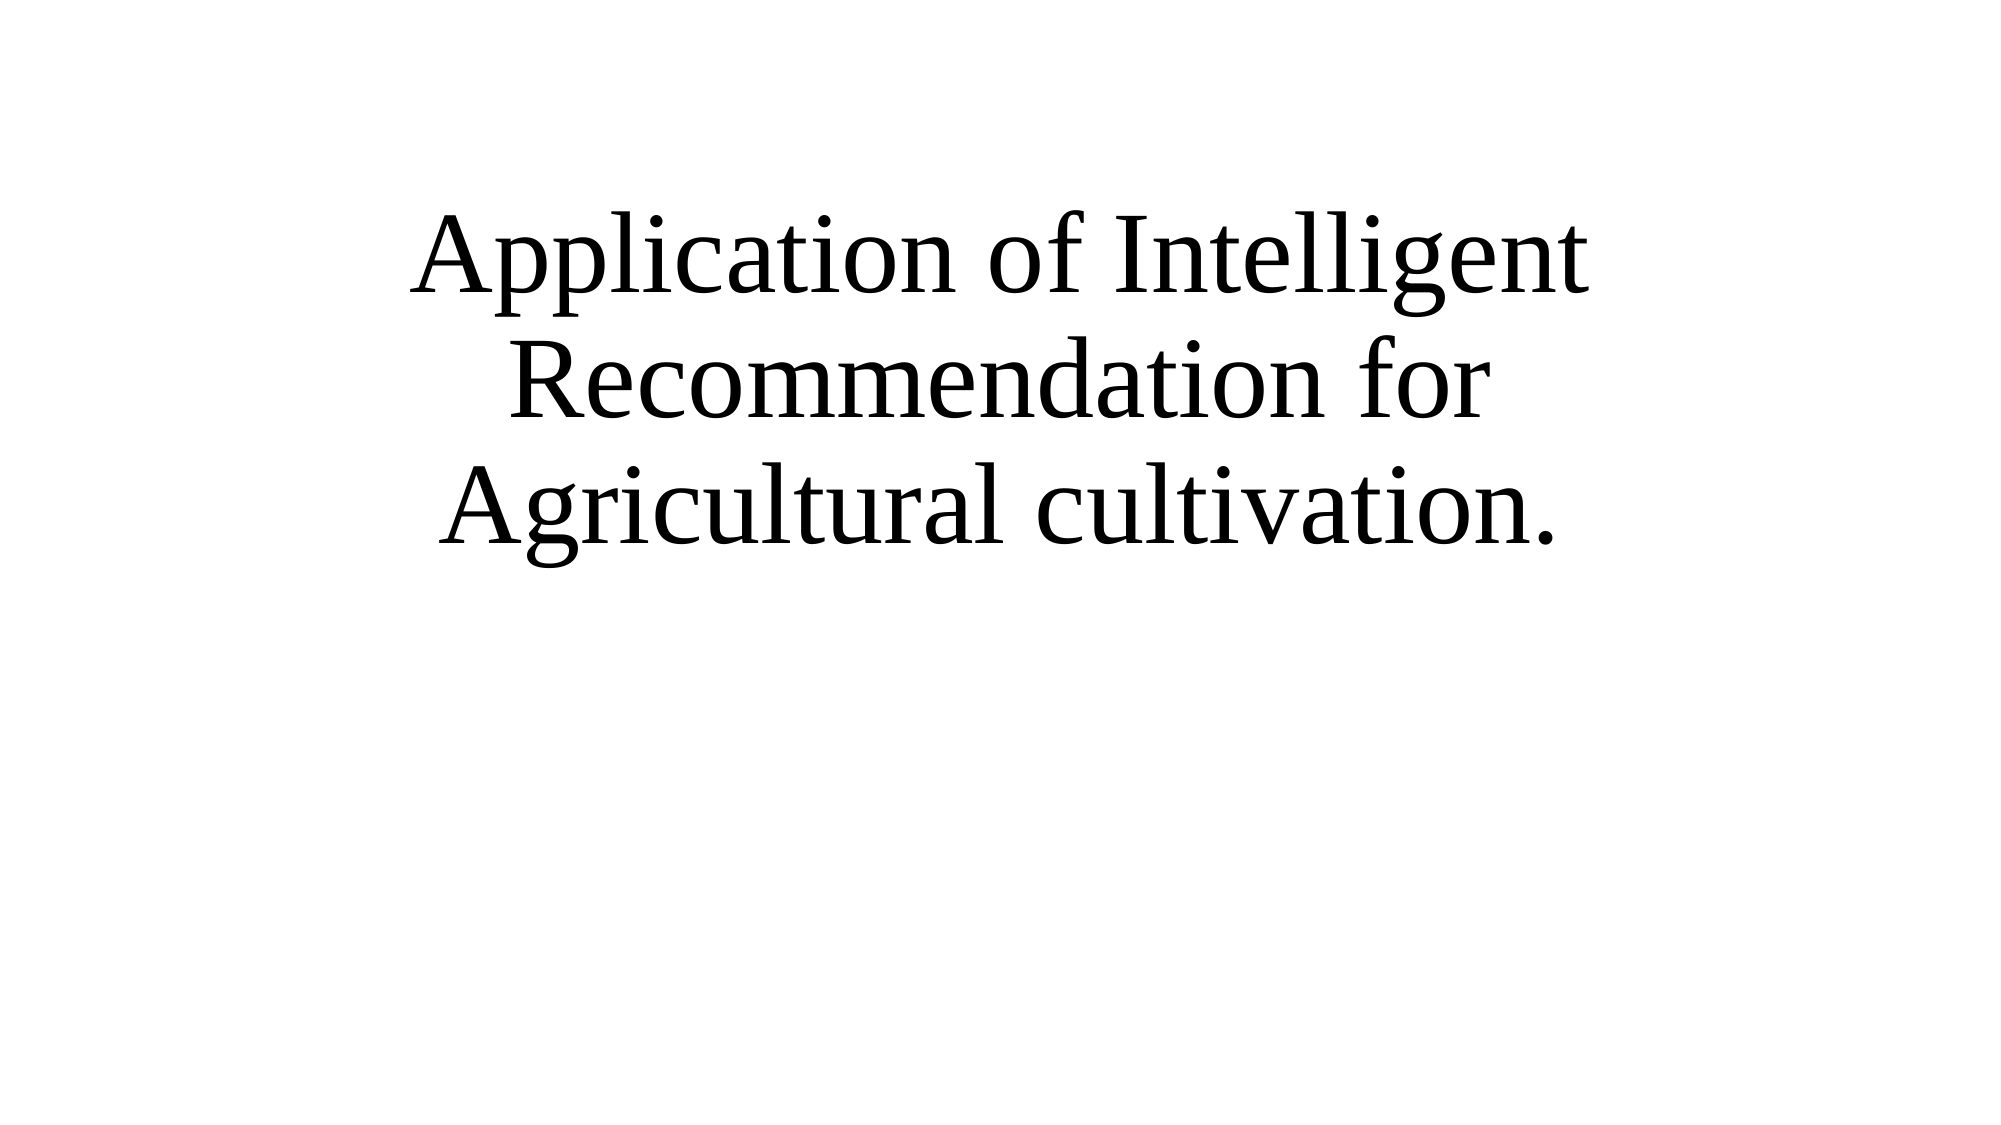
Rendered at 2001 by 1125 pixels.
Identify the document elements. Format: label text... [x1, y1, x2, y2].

title Application of Intelligent Recommendation for Agricultural cultivation. [249, 184, 1750, 576]
